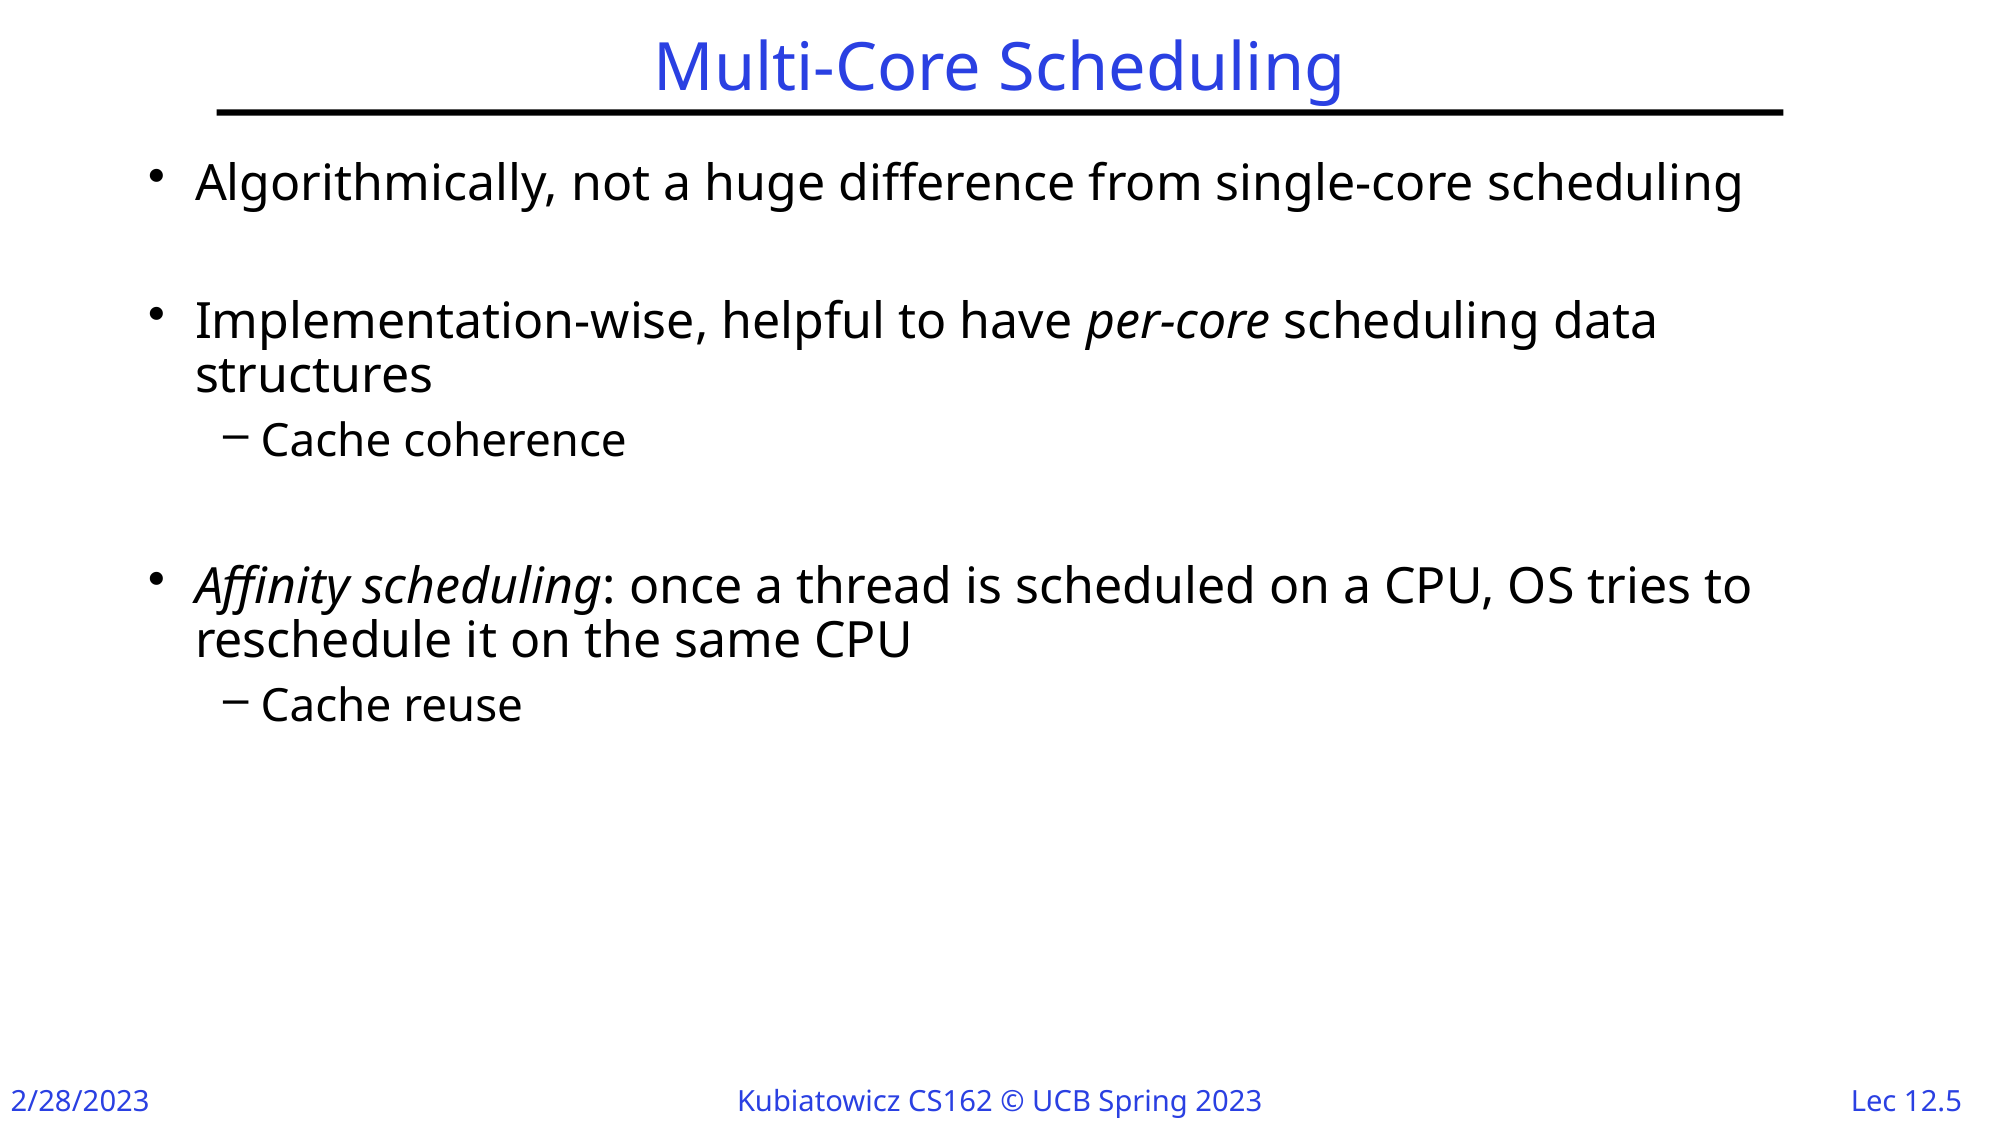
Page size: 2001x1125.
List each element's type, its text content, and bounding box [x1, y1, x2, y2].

title Multi-Core Scheduling [216, 24, 1784, 113]
list Algorithmically, not a huge difference from single-core scheduling Implementation-wise, helpful to have per-core scheduling data structures Cache coherence Affinity scheduling: once a thread is scheduled on a CPU, OS tries to reschedule it on the same CPU Cache reuse [133, 149, 1867, 988]
